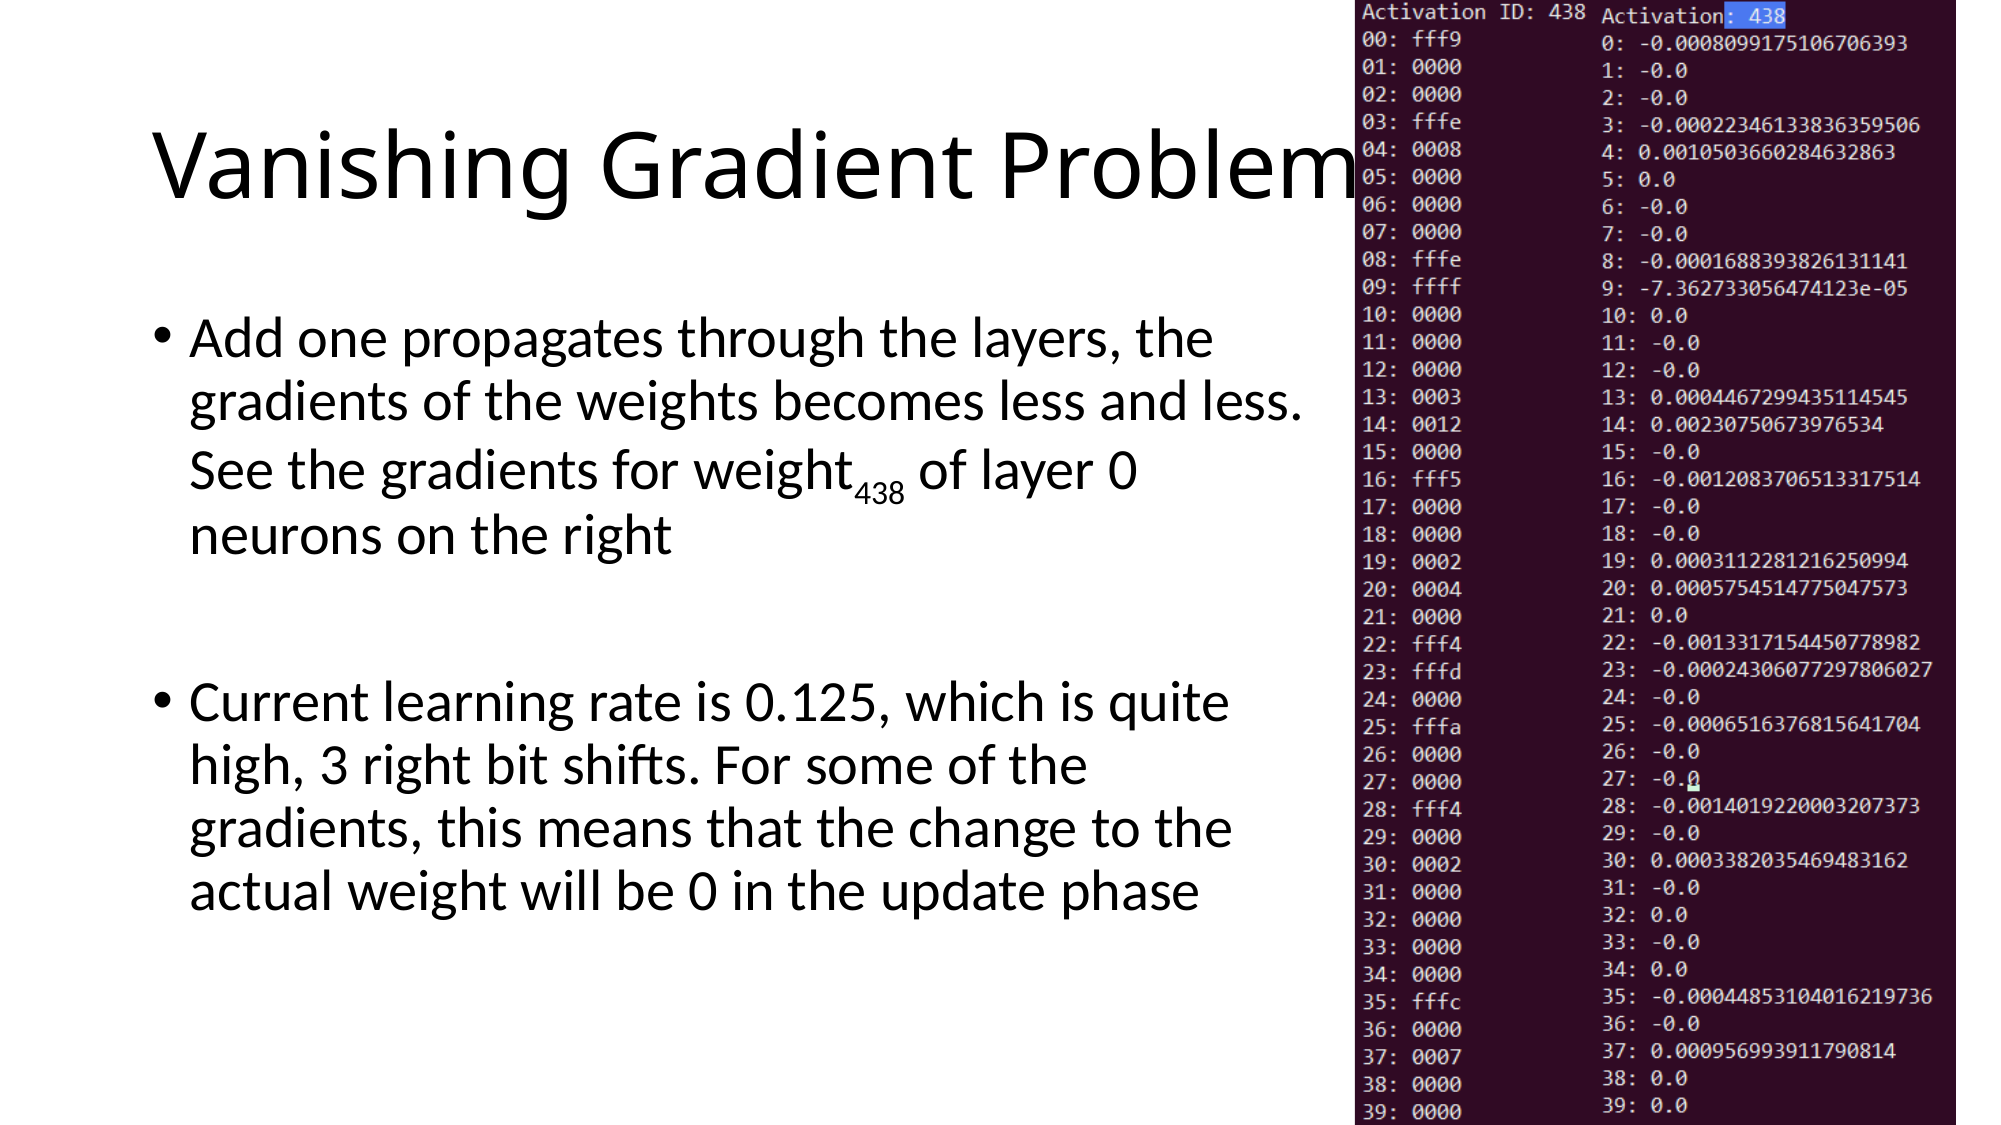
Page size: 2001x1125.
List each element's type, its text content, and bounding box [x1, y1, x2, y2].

picture [1354, 0, 1956, 1125]
title Vanishing Gradient Problem [137, 59, 1354, 278]
list Add one propagates through the layers, the gradients of the weights becomes less and less. See the gradients for weight438 of layer 0 neurons on the right Current learning rate is 0.125, which is quite high, 3 right bit shifts. For some of the gradients, this means that the change to the actual weight will be 0 in the update phase [137, 299, 1333, 1086]
